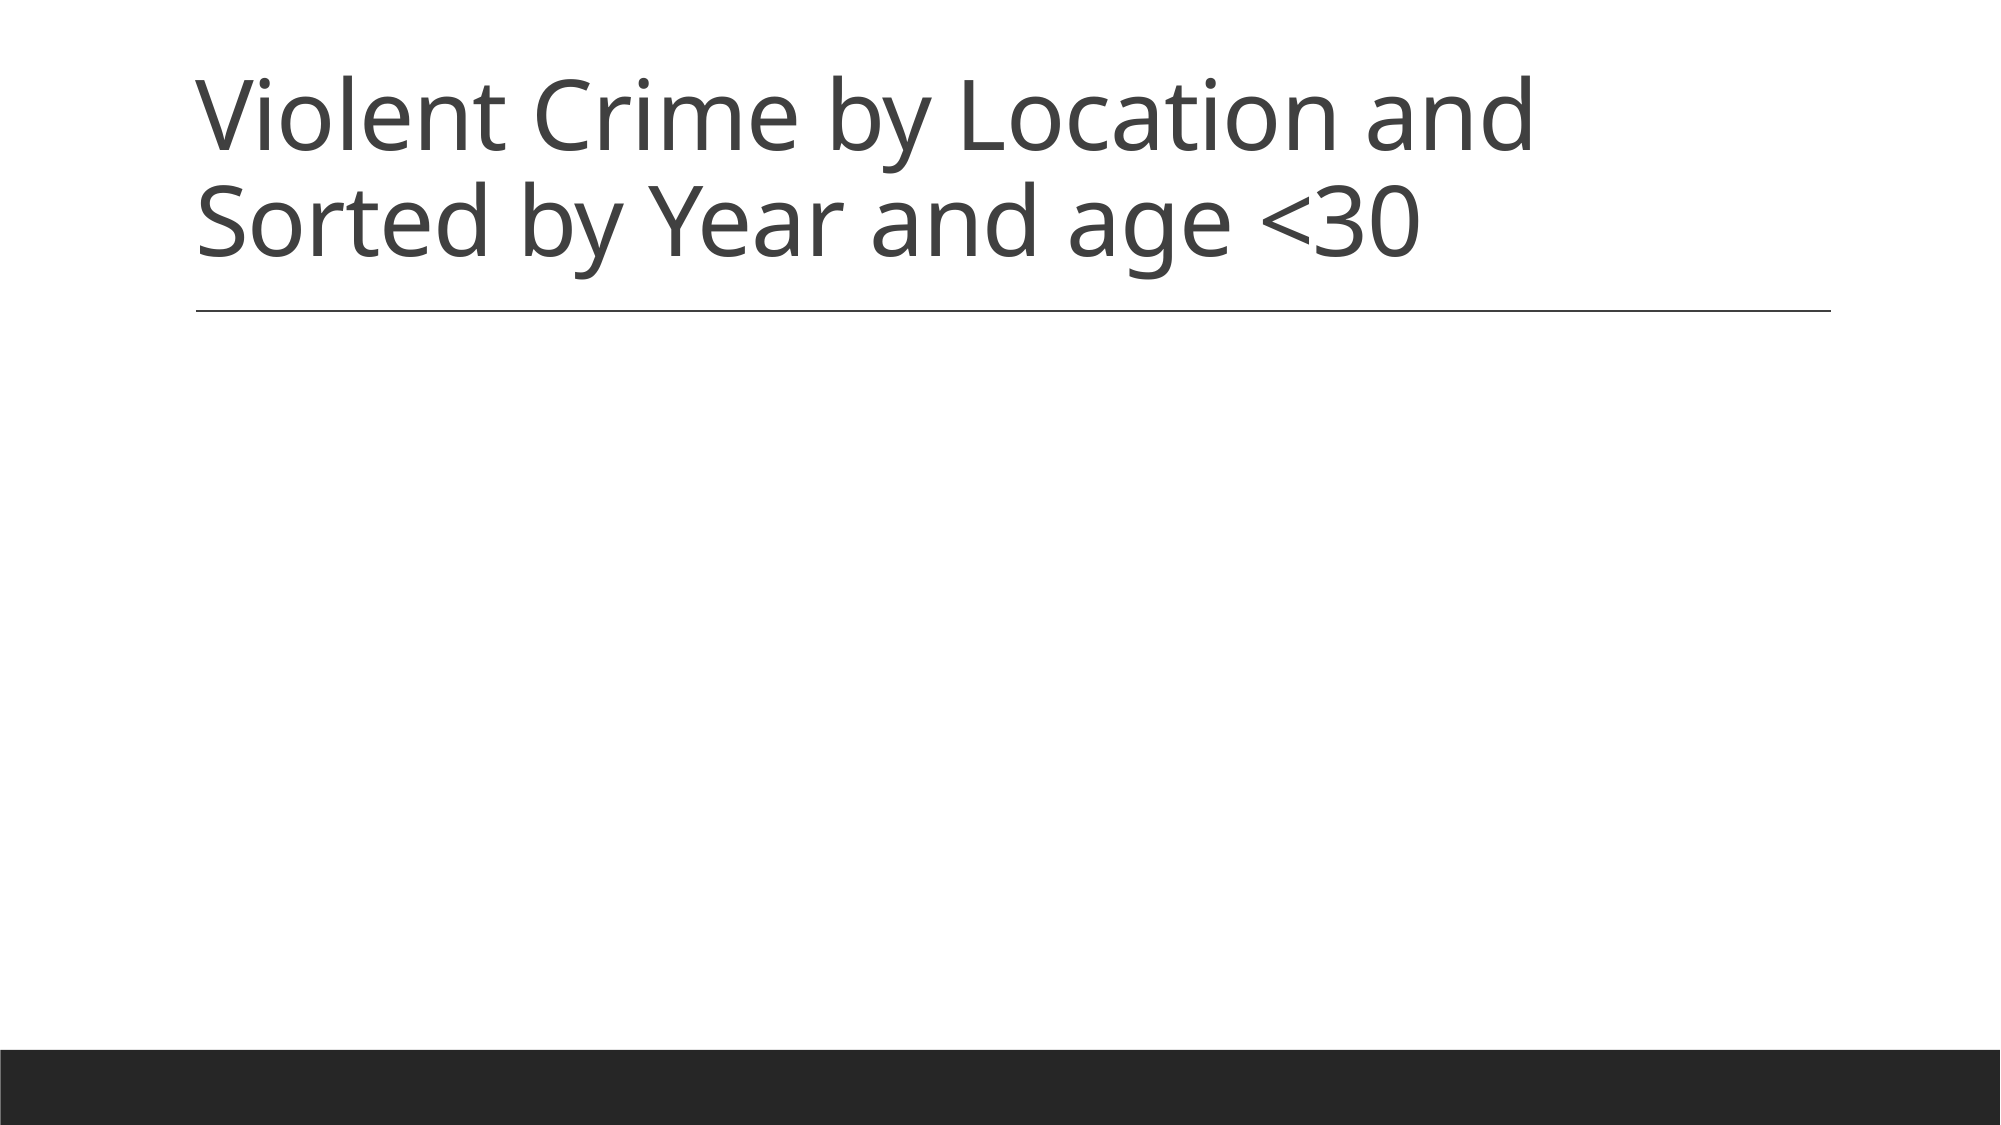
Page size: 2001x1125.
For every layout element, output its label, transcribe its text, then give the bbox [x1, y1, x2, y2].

title Violent Crime by Location and Sorted by Year and age <30 [180, 47, 1830, 285]
